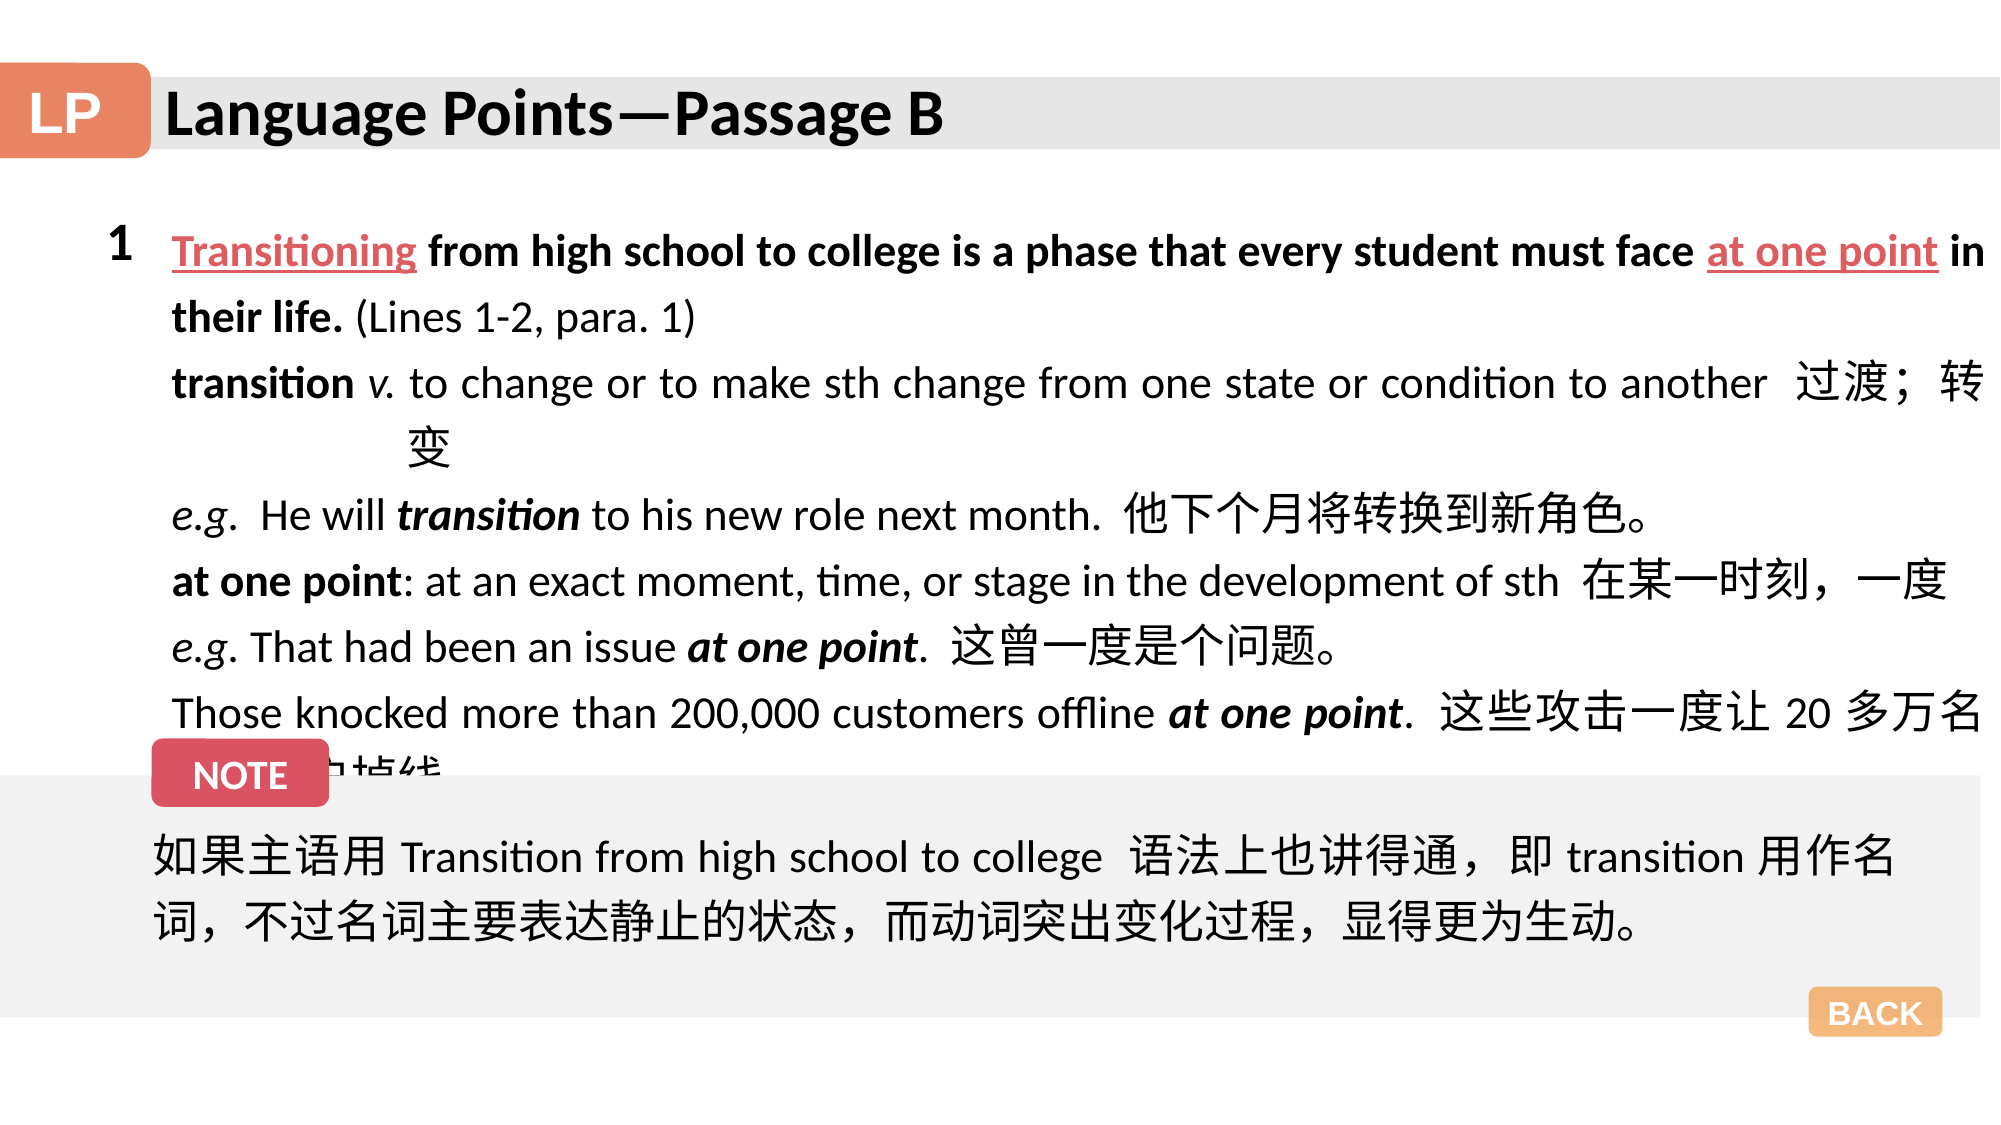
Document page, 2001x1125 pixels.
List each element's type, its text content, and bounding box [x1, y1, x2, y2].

text_box BACK [1807, 985, 1944, 1038]
text_box Transitioning from high school to college is a phase that every student must face at one point in their life. (Lines 1-2, para. 1) transition v. to change or to make sth change from one state or condition to another 过渡；转变 e.g. He will transition to his new role next month. 他下个月将转换到新角色。 at one point: at an exact moment, time, or stage in the development of sth 在某一时刻，一度 e.g. That had been an issue at one point. 这曾一度是个问题。 Those knocked more than 200,000 customers offline at one point. 这些攻击一度让20多万名用户掉线。 [156, 202, 2000, 877]
text_box 如果主语用Transition from high school to college 语法上也讲得通，即transition用作名词，不过名词主要表达静止的状态，而动词突出变化过程，显得更为生动。 [137, 808, 1914, 956]
text_box NOTE [150, 737, 331, 808]
text_box [0, 774, 1982, 1018]
text_box 1 [91, 199, 186, 279]
text_box Language Points—Passage B [150, 61, 1170, 157]
text_box [1170, 76, 2000, 150]
text_box LP [0, 61, 152, 160]
